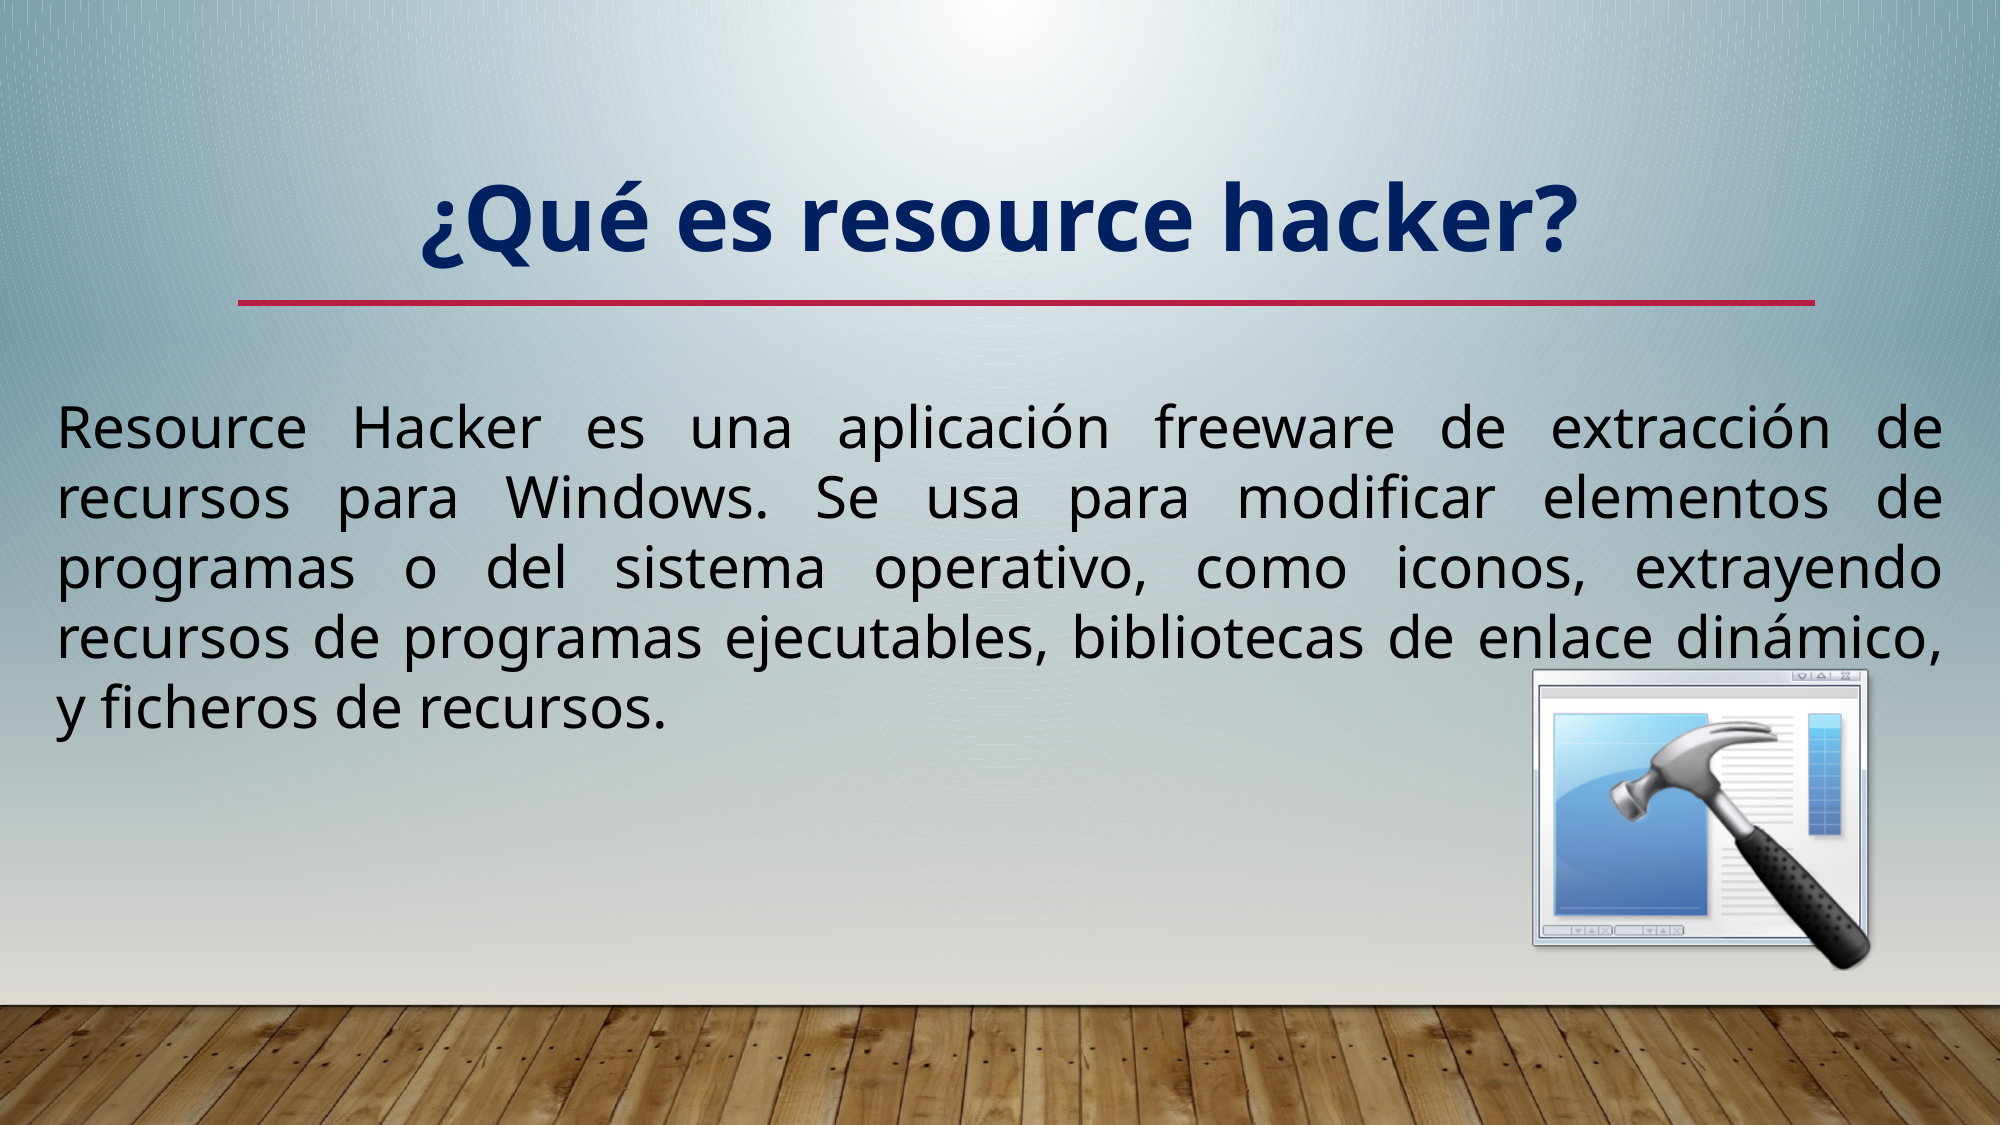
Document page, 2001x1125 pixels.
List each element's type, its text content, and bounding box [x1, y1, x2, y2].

text_box ¿Qué es resource hacker? [0, 152, 2000, 277]
picture [1532, 638, 1878, 984]
picture [0, 1005, 2000, 1125]
text_box Resource Hacker es una aplicación freeware de extracción de recursos para Windows. Se usa para modificar elementos de programas o del sistema operativo, como iconos, extrayendo recursos de programas ejecutables, bibliotecas de enlace dinámico, y ficheros de recursos. [41, 383, 1959, 748]
